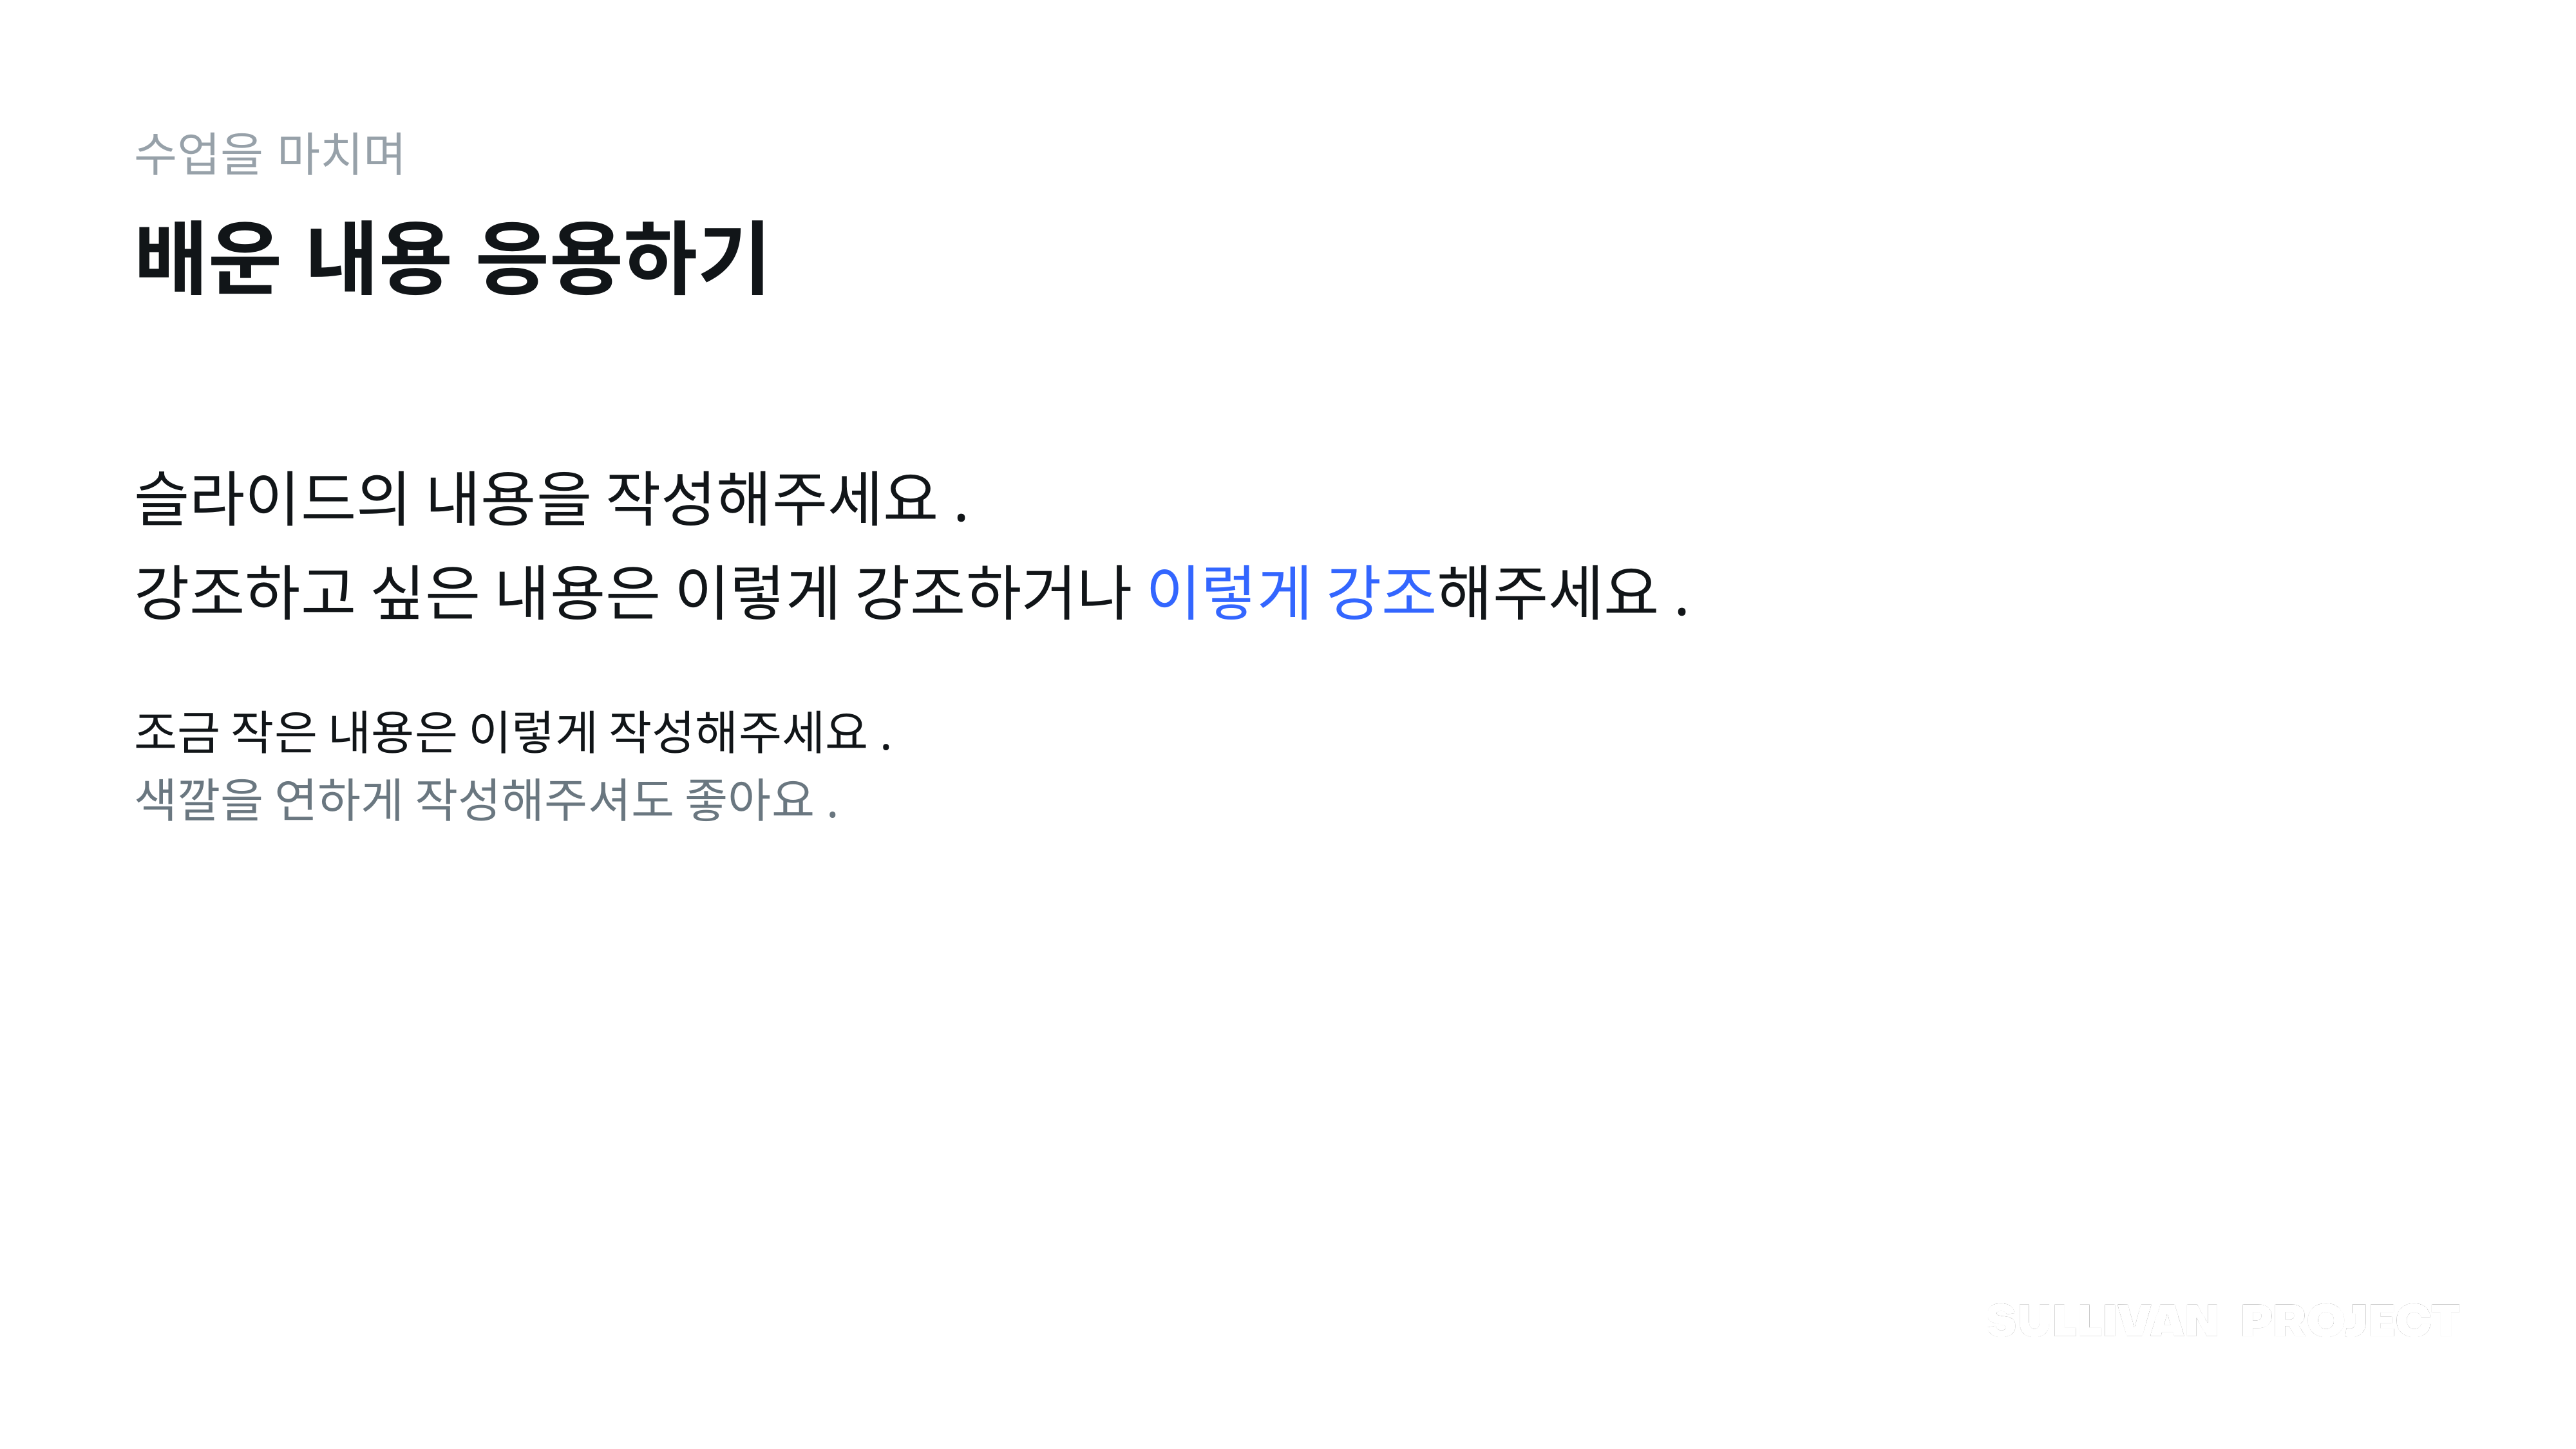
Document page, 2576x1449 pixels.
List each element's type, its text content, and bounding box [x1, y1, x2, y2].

picture [1987, 1297, 2465, 1338]
text_box 조금 작은 내용은 이렇게 작성해주세요. 색깔을 연하게 작성해주셔도 좋아요. [128, 686, 1168, 833]
text_box 슬라이드의 내용을 작성해주세요. 강조하고 싶은 내용은 이렇게 강조하거나 이렇게 강조해주세요. [128, 433, 1778, 633]
text_box 수업을 마치며 [128, 119, 694, 187]
text_box 배운 내용 응용하기 [129, 202, 1242, 310]
